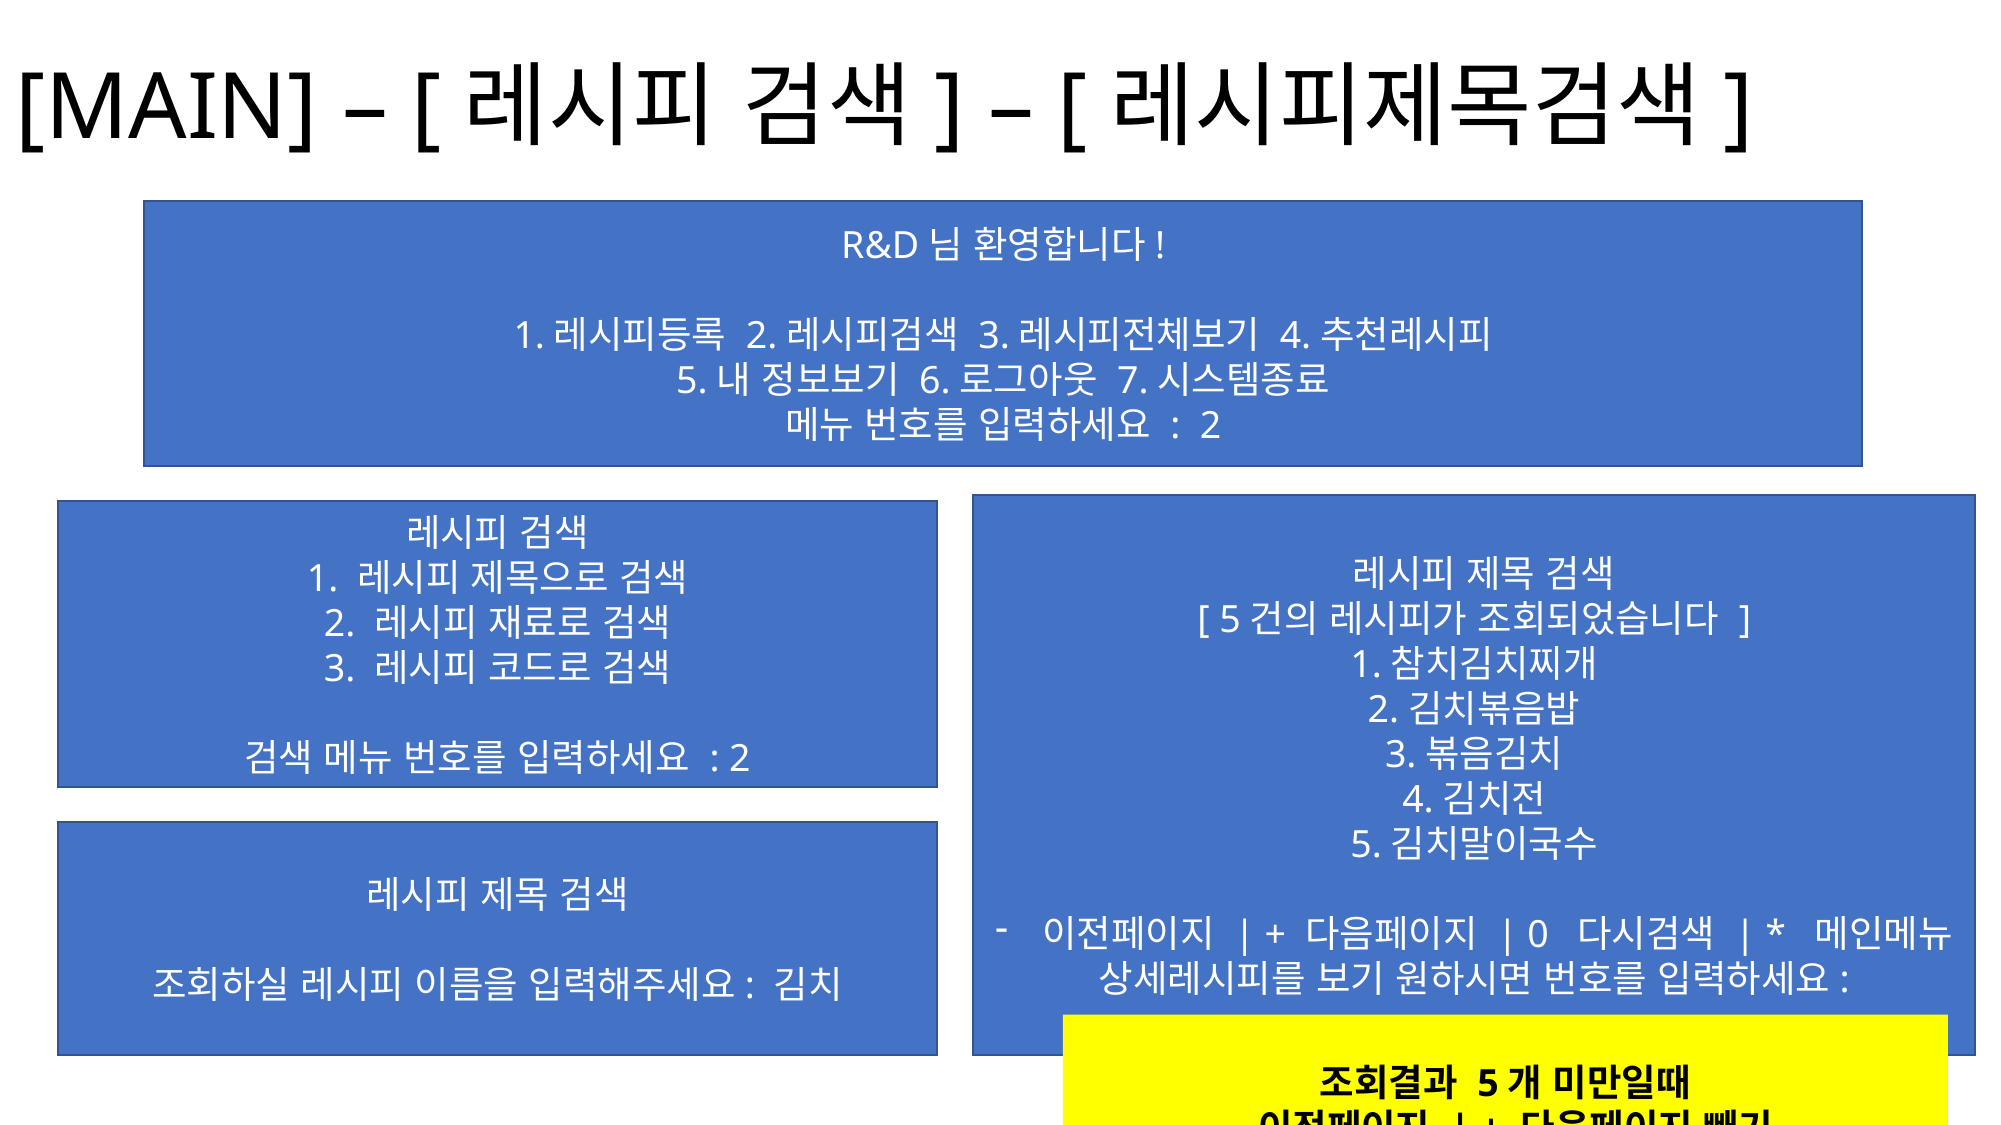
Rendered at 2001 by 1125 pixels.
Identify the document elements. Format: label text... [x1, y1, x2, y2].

title [MAIN] – [레시피 검색] – [레시피제목검색] [0, 0, 1920, 218]
text_box R&D님 환영합니다! 1.레시피등록 2.레시피검색 3.레시피전체보기 4.추천레시피 5.내 정보보기 6.로그아웃 7.시스템종료 메뉴 번호를 입력하세요 : 2 [143, 200, 1863, 467]
text_box 레시피 제목 검색 조회하실 레시피 이름을 입력해주세요: 김치 [57, 821, 938, 1056]
text_box 조회결과 5개 미만일때 - 이전페이지 | + 다음페이지 빼기 [1062, 1014, 1949, 1125]
text_box 레시피 검색 1. 레시피 제목으로 검색 2. 레시피 재료로 검색 3. 레시피 코드로 검색 검색 메뉴 번호를 입력하세요 : 2 [57, 500, 938, 788]
text_box 레시피 제목 검색 [ 5건의 레시피가 조회되었습니다 ] 1.참치김치찌개 2.김치볶음밥 3.볶음김치 4.김치전 5.김치말이국수 이전페이지 | + 다음페이지 | 0 다시검색 | * 메인메뉴 상세레시피를 보기 원하시면 번호를 입력하세요: [972, 494, 1976, 1056]
